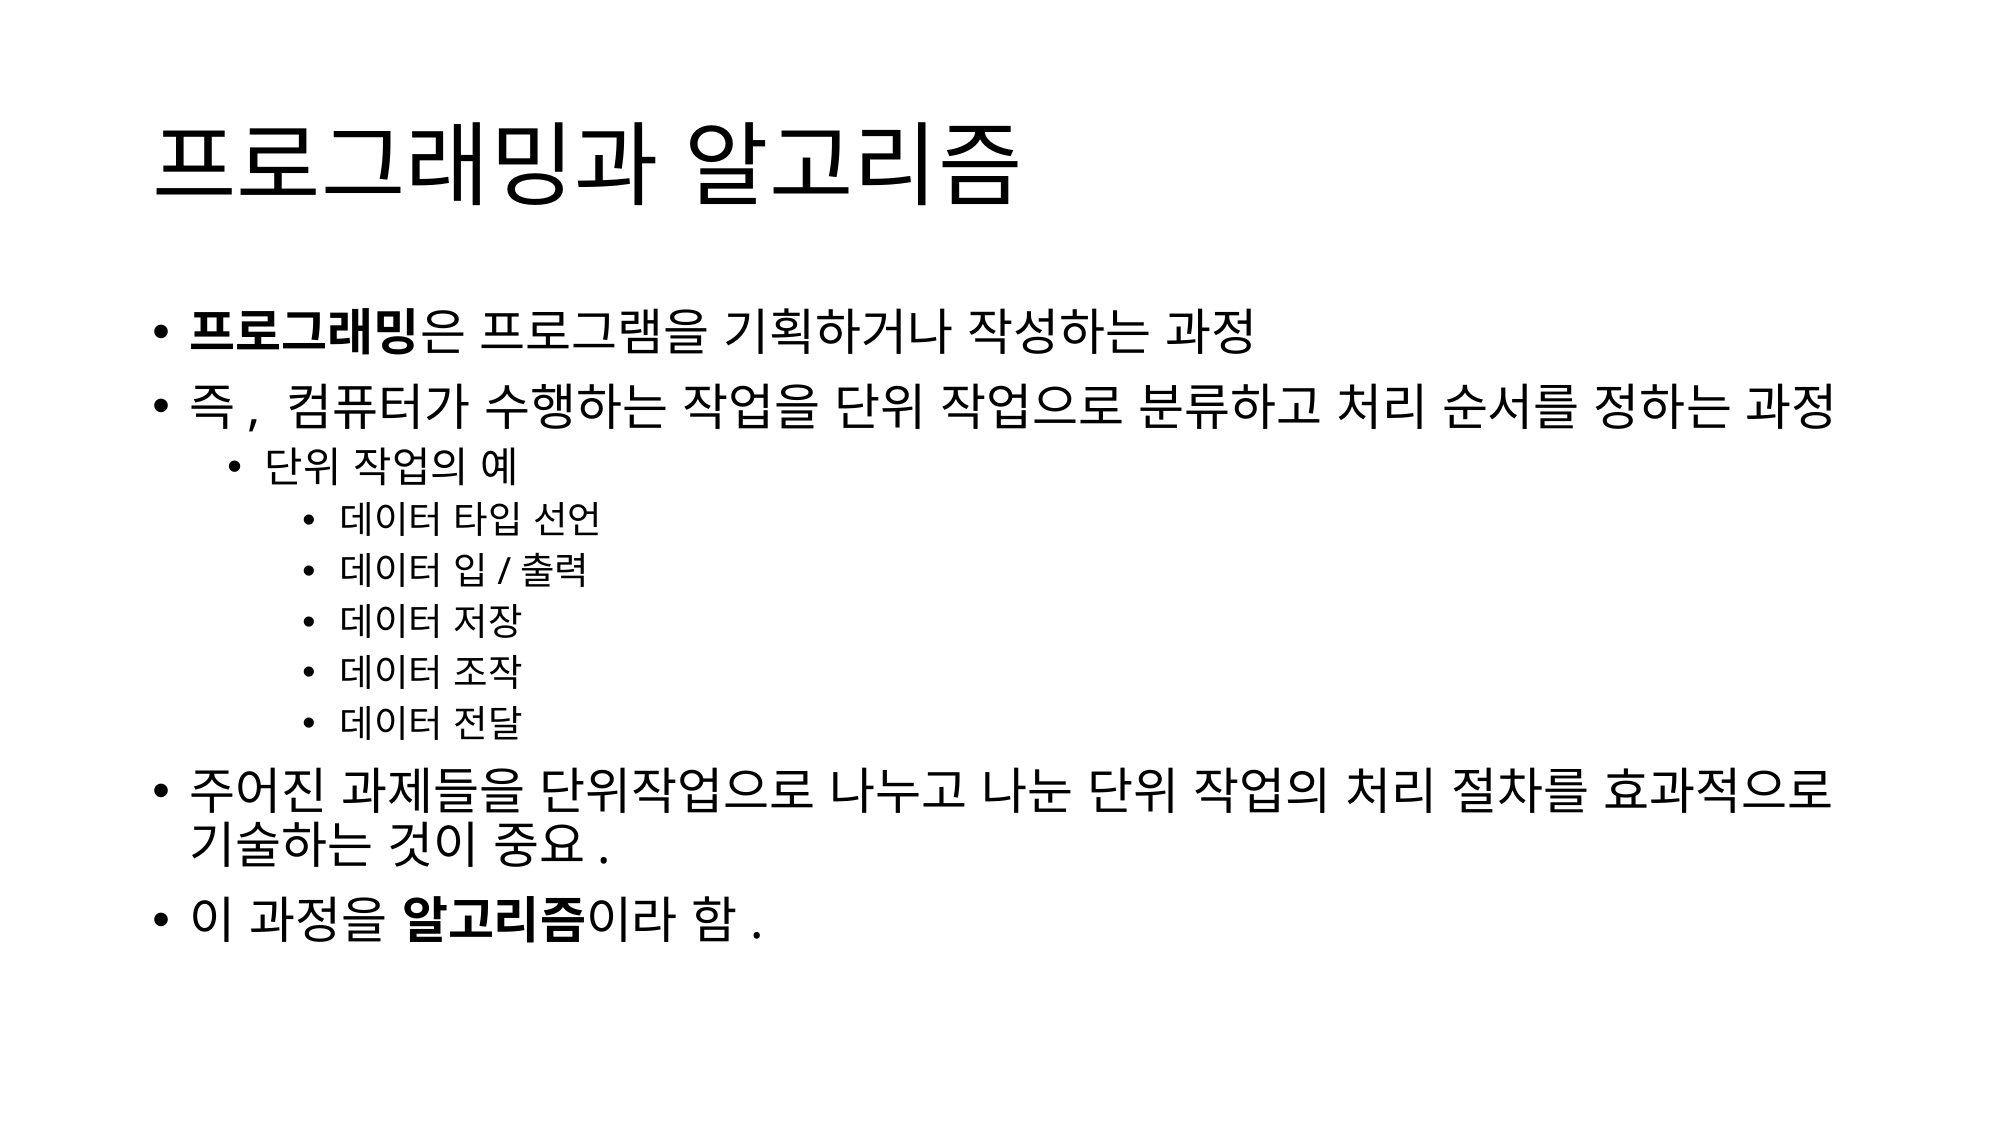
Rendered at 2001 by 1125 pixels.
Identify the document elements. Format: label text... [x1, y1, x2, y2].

title 프로그래밍과 알고리즘 [137, 59, 1863, 278]
list 프로그래밍은 프로그램을 기획하거나 작성하는 과정 즉, 컴퓨터가 수행하는 작업을 단위 작업으로 분류하고 처리 순서를 정하는 과정 단위 작업의 예 데이터 타입 선언 데이터 입/출력 데이터 저장 데이터 조작 데이터 전달 주어진 과제들을 단위작업으로 나누고 나눈 단위 작업의 처리 절차를 효과적으로 기술하는 것이 중요. 이 과정을 알고리즘이라 함. [137, 299, 1863, 1014]
